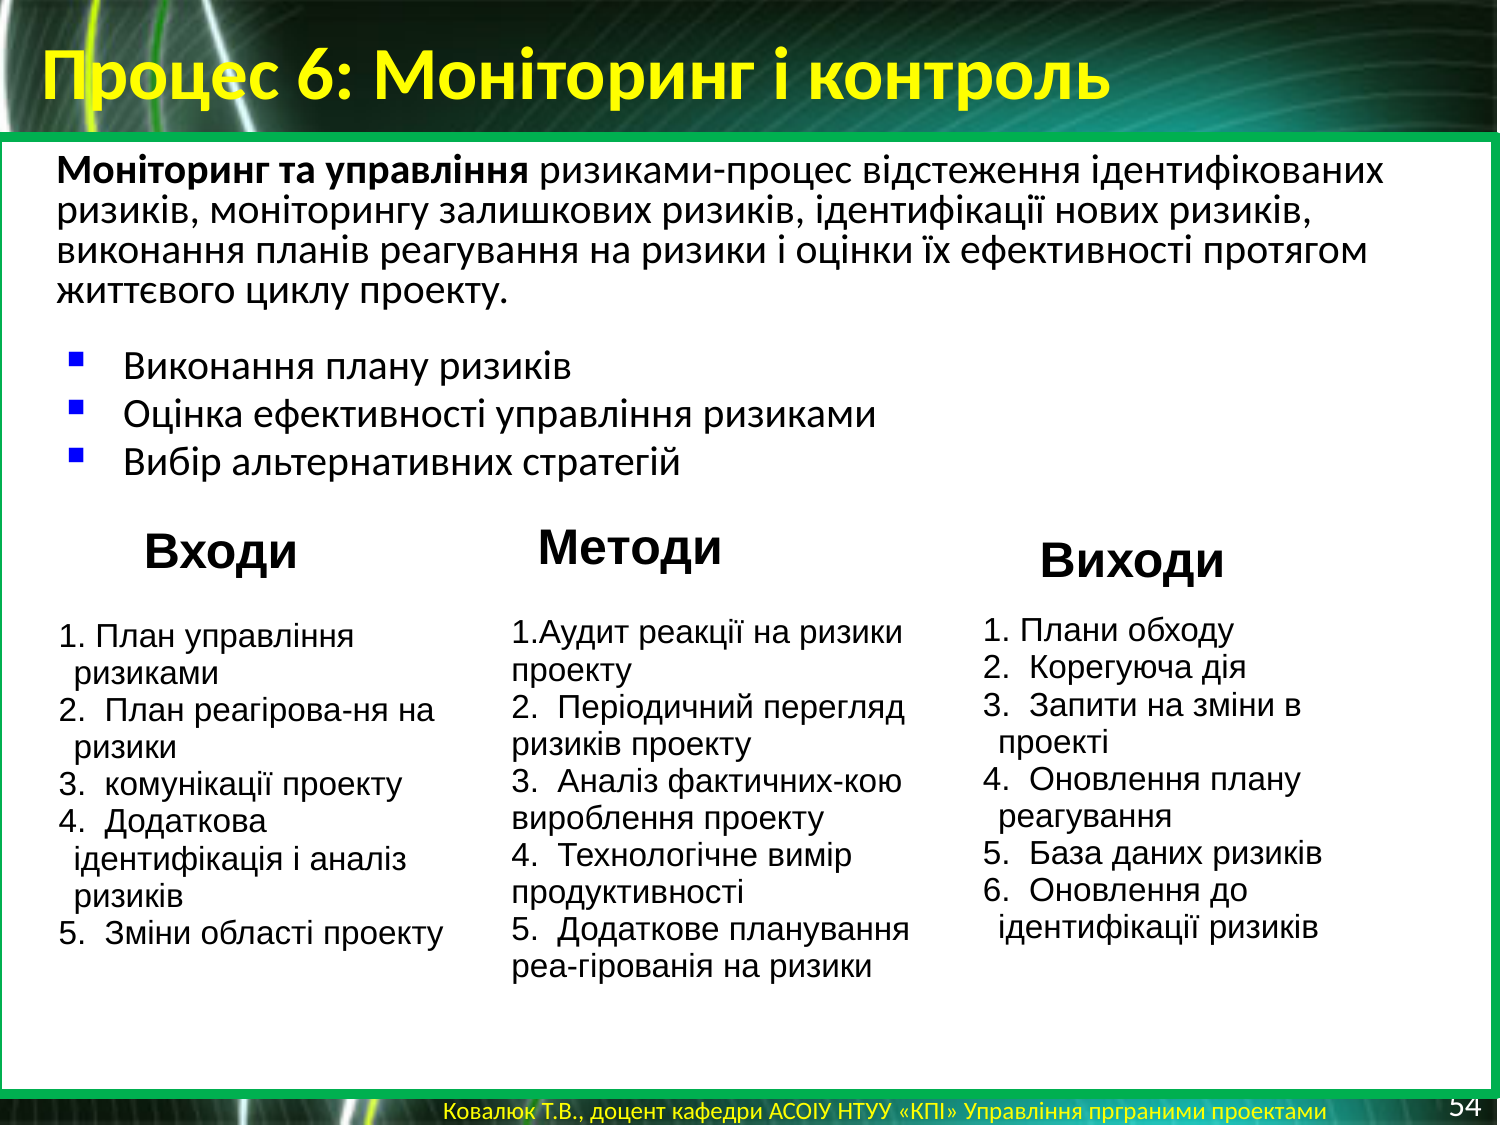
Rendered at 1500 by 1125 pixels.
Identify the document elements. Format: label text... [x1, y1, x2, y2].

picture [0, 1099, 1376, 1125]
slide_number 54 [1376, 1082, 1497, 1125]
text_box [58, 520, 1418, 991]
text_box Моніторинг та управління ризиками-процес відстеження ідентифікованих ризиків, моніторингу залишкових ризиків, ідентифікації нових ризиків, виконання планів реагування на ризики і оцінки їх ефективності протягом життєвого циклу проекту. [41, 143, 1459, 319]
text_box Виконання плану ризиків Оцінка ефективності управління ризиками Вибір альтернативних стратегій [66, 347, 1417, 479]
text_box Процес 6: Моніторинг і контроль [41, 30, 1437, 119]
picture [0, 0, 1497, 132]
